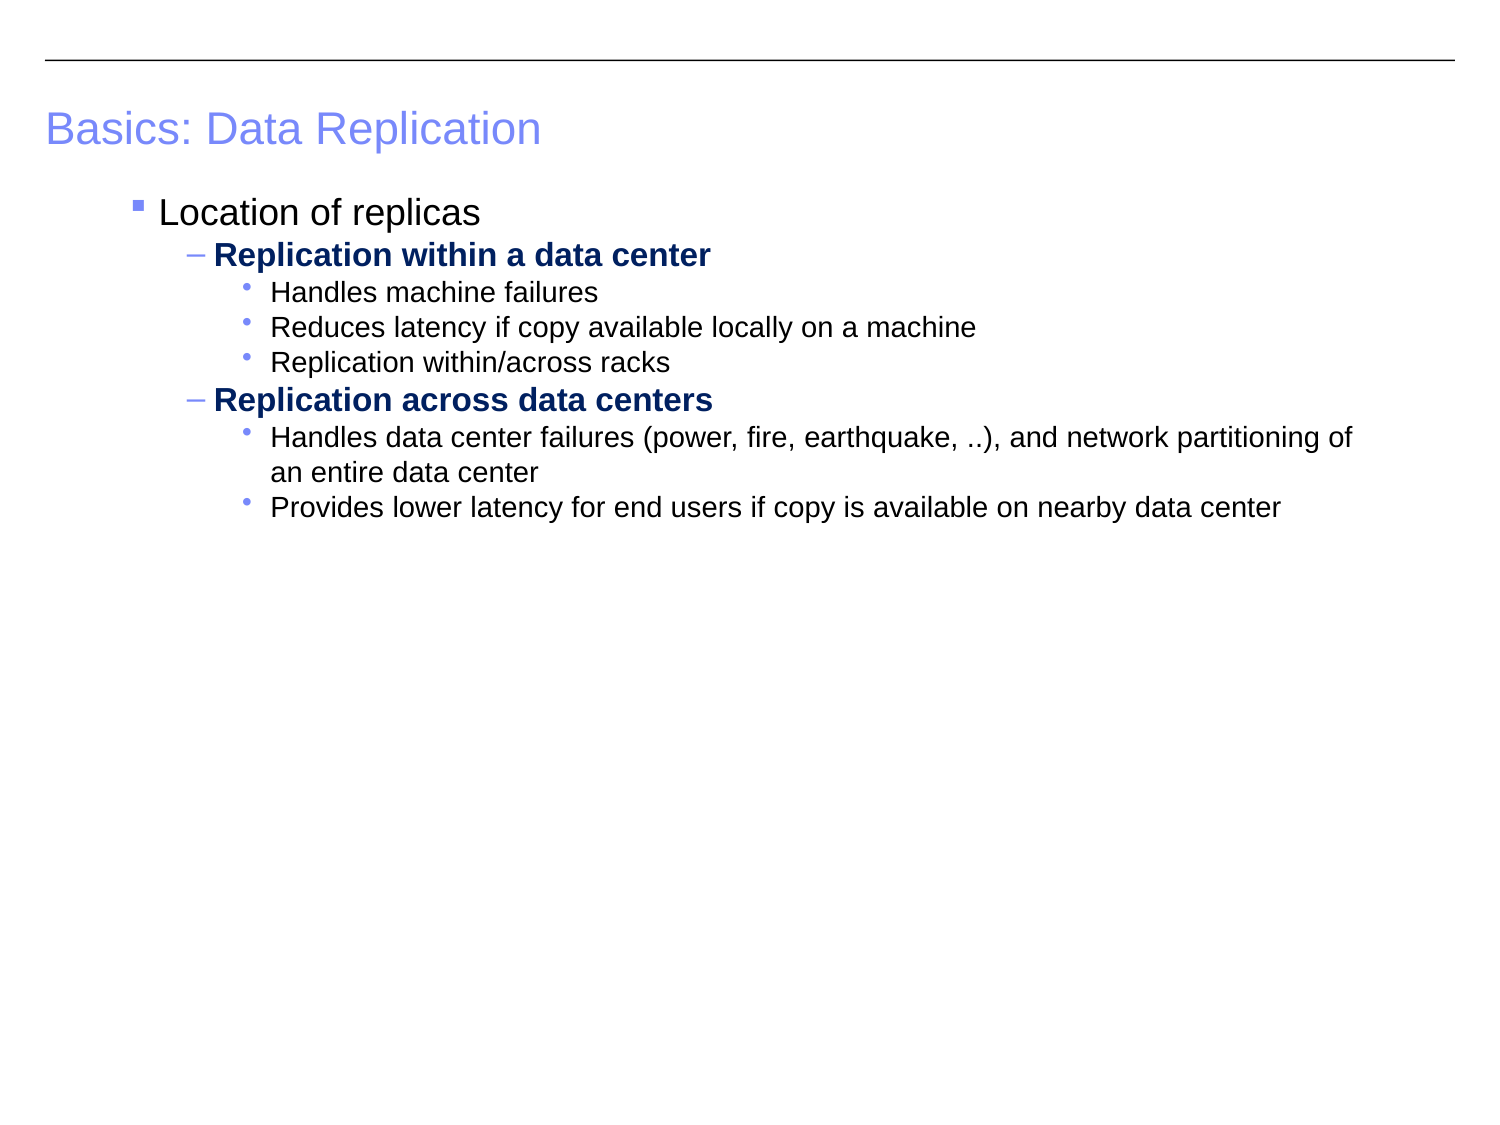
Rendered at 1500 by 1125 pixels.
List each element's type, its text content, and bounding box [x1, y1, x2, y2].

title Basics: Data Replication [29, 97, 1455, 173]
list Location of replicas Replication within a data center Handles machine failures Reduces latency if copy available locally on a machine Replication within/across racks Replication across data centers Handles data center failures (power, fire, earthquake, ..), and network partitioning of an entire data center Provides lower latency for end users if copy is available on nearby data center [115, 180, 1384, 1062]
